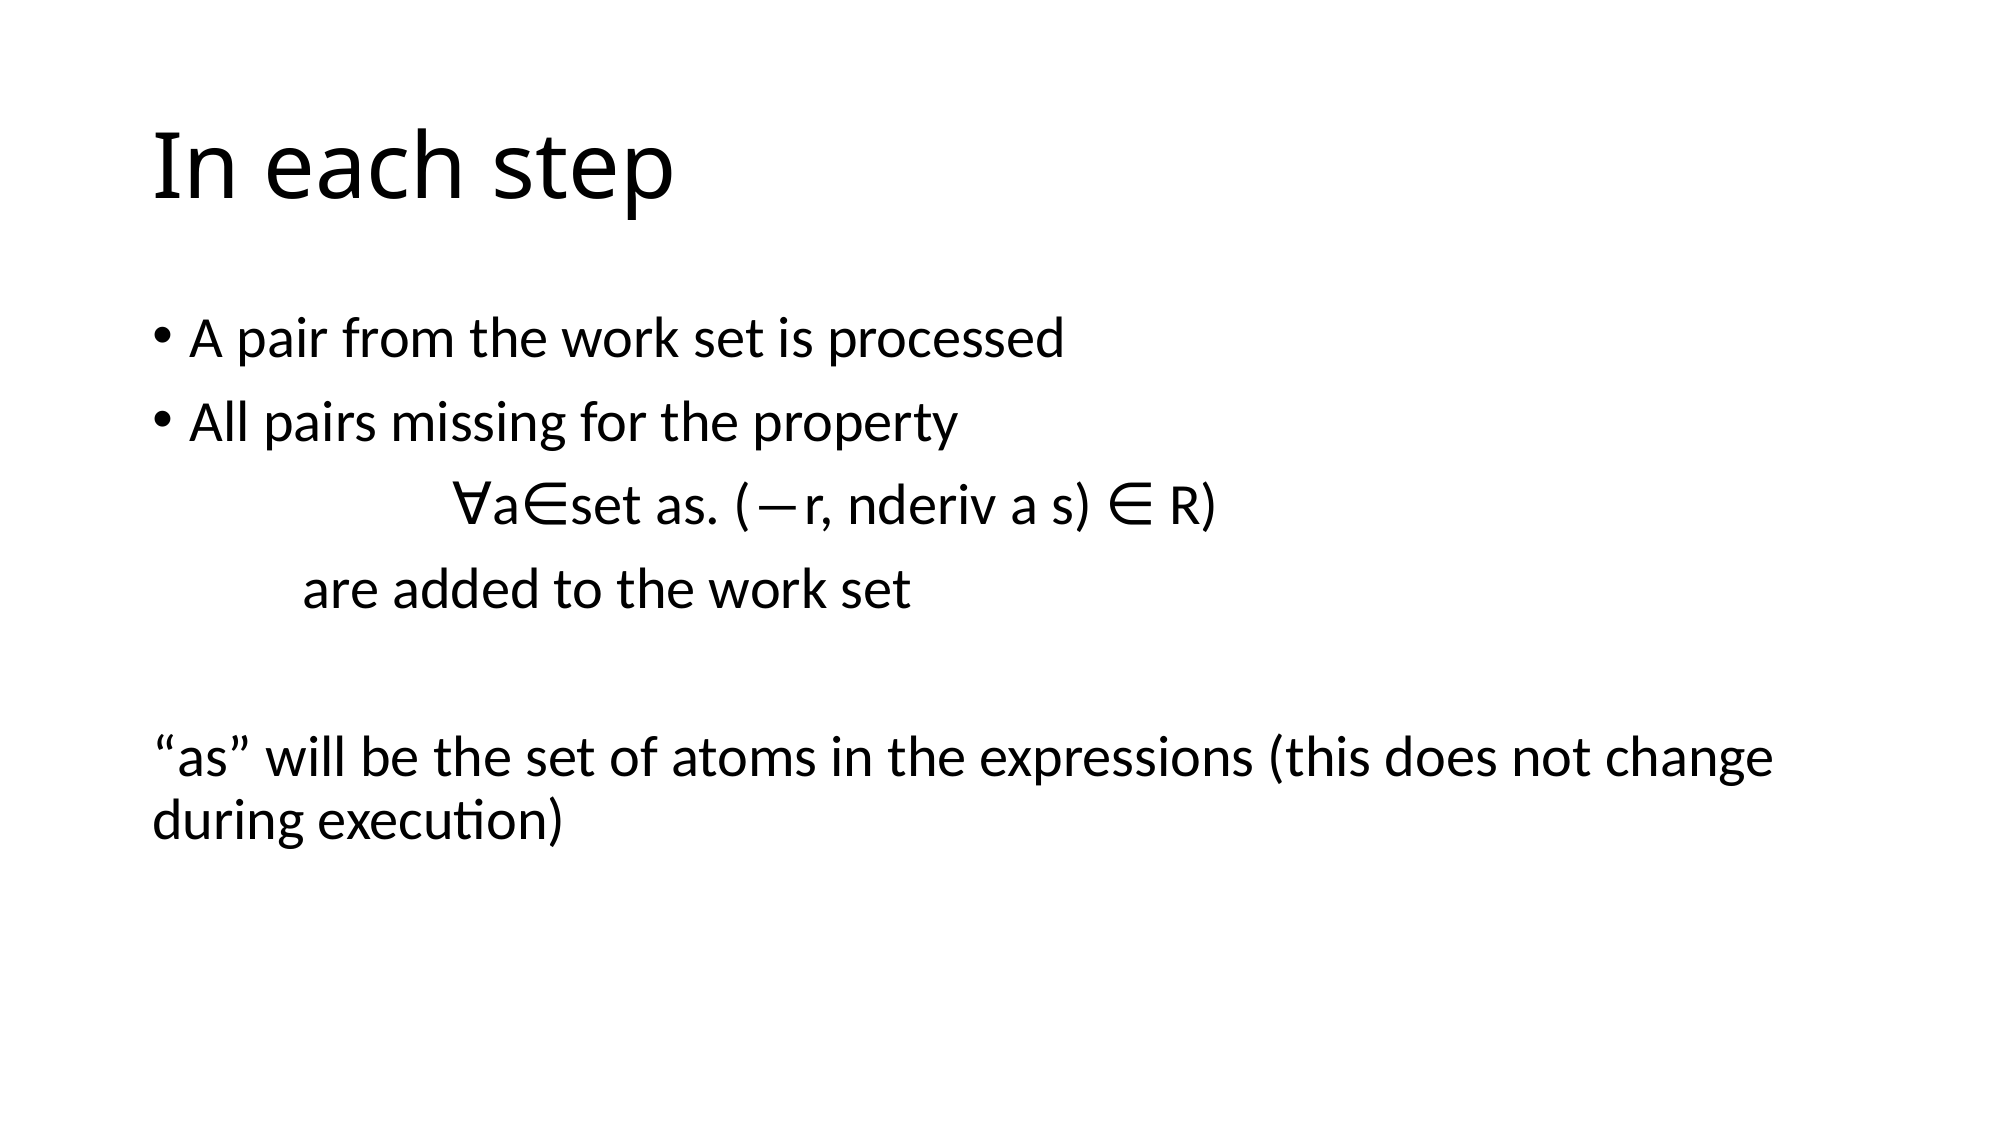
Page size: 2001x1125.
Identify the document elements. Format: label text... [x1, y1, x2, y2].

title In each step [137, 59, 1863, 278]
list A pair from the work set is processed All pairs missing for the property ∀a∈set as. (―r, nderiv a s) ∈ R) are added to the work set “as” will be the set of atoms in the expressions (this does not change during execution) [137, 299, 1863, 1014]
